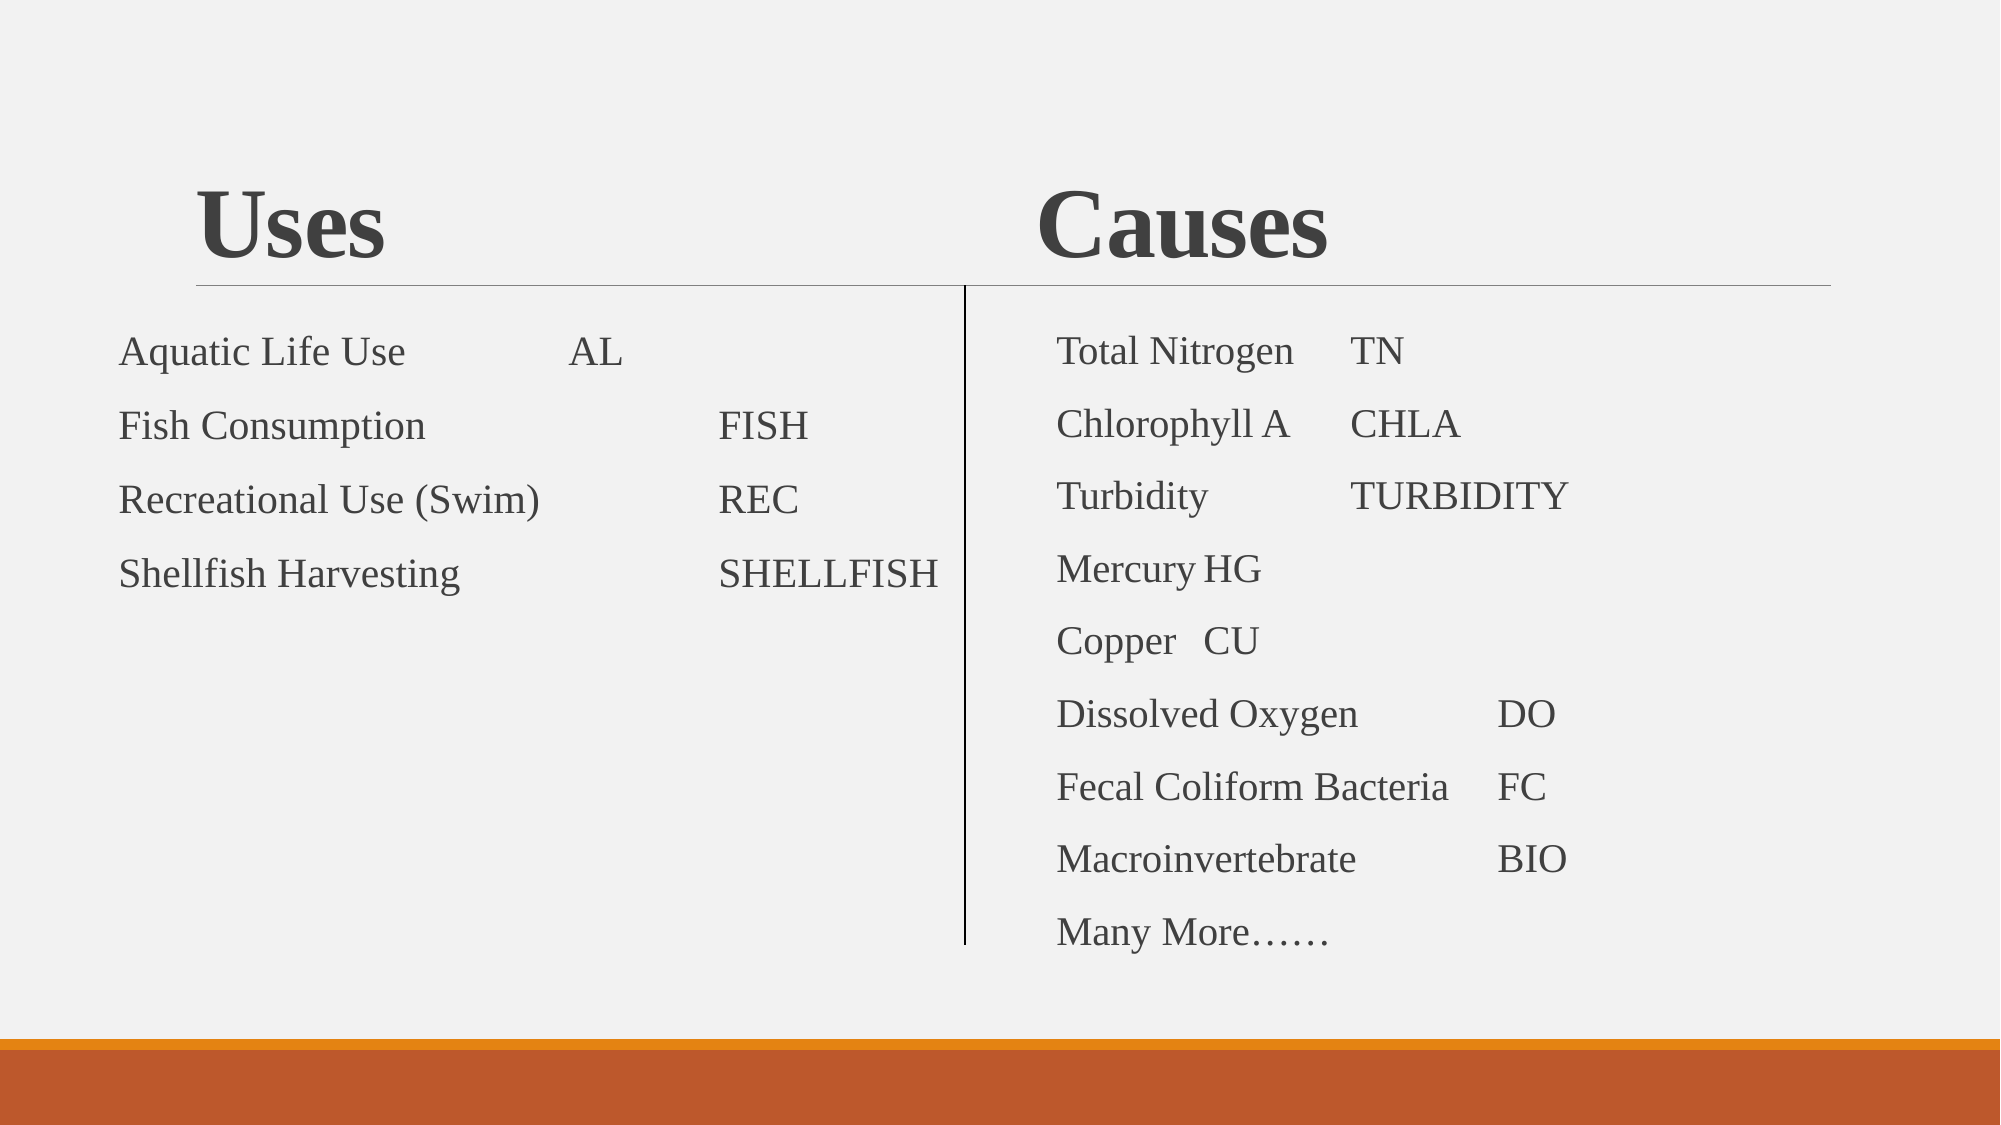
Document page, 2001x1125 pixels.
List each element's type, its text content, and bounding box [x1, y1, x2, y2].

list Aquatic Life Use AL Fish Consumption FISH Recreational Use (Swim) REC Shellfish Harvesting SHELLFISH [103, 321, 965, 963]
list Total Nitrogen TN Chlorophyll A CHLA Turbidity TURBIDITY Mercury HG Copper CU Dissolved Oxygen DO Fecal Coliform Bacteria FC Macroinvertebrate BIO Many More…… [1041, 321, 1904, 963]
title Uses [180, 47, 990, 285]
text_box Causes [1019, 46, 1830, 285]
